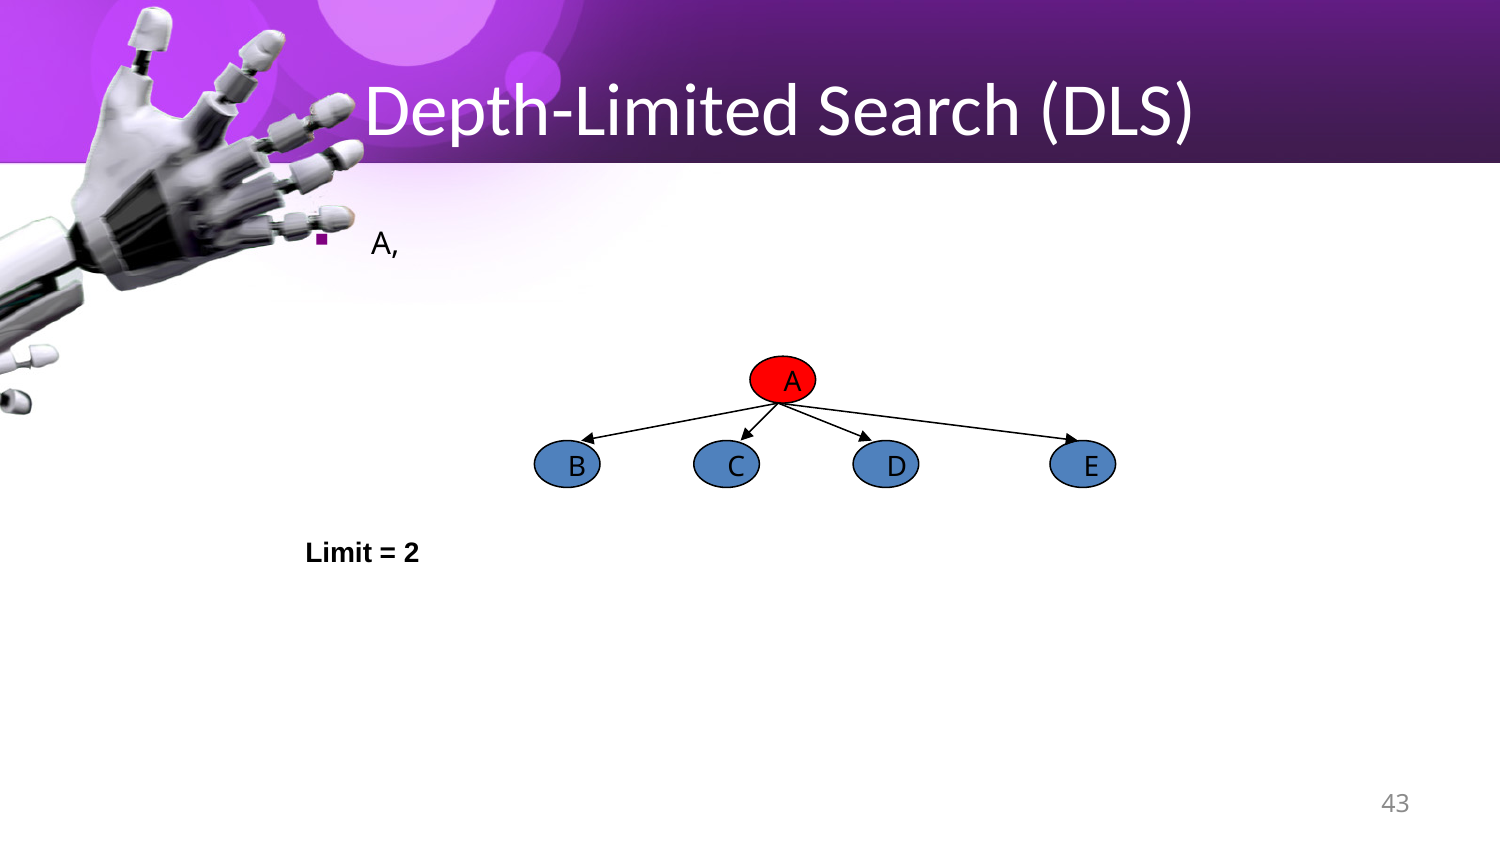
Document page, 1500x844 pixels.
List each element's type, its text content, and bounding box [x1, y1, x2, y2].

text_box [534, 440, 601, 491]
text_box [805, 414, 871, 439]
text_box [741, 414, 768, 439]
text_box A, [300, 215, 1257, 319]
slide_number 43 [1074, 782, 1425, 827]
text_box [749, 356, 816, 406]
text_box [818, 408, 1076, 439]
text_box [583, 409, 746, 439]
text_box Limit = 2 [290, 526, 441, 576]
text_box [693, 440, 760, 491]
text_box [852, 440, 919, 491]
picture [0, 0, 1500, 844]
title Depth-Limited Search (DLS) [349, 46, 1402, 166]
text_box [1049, 440, 1116, 491]
